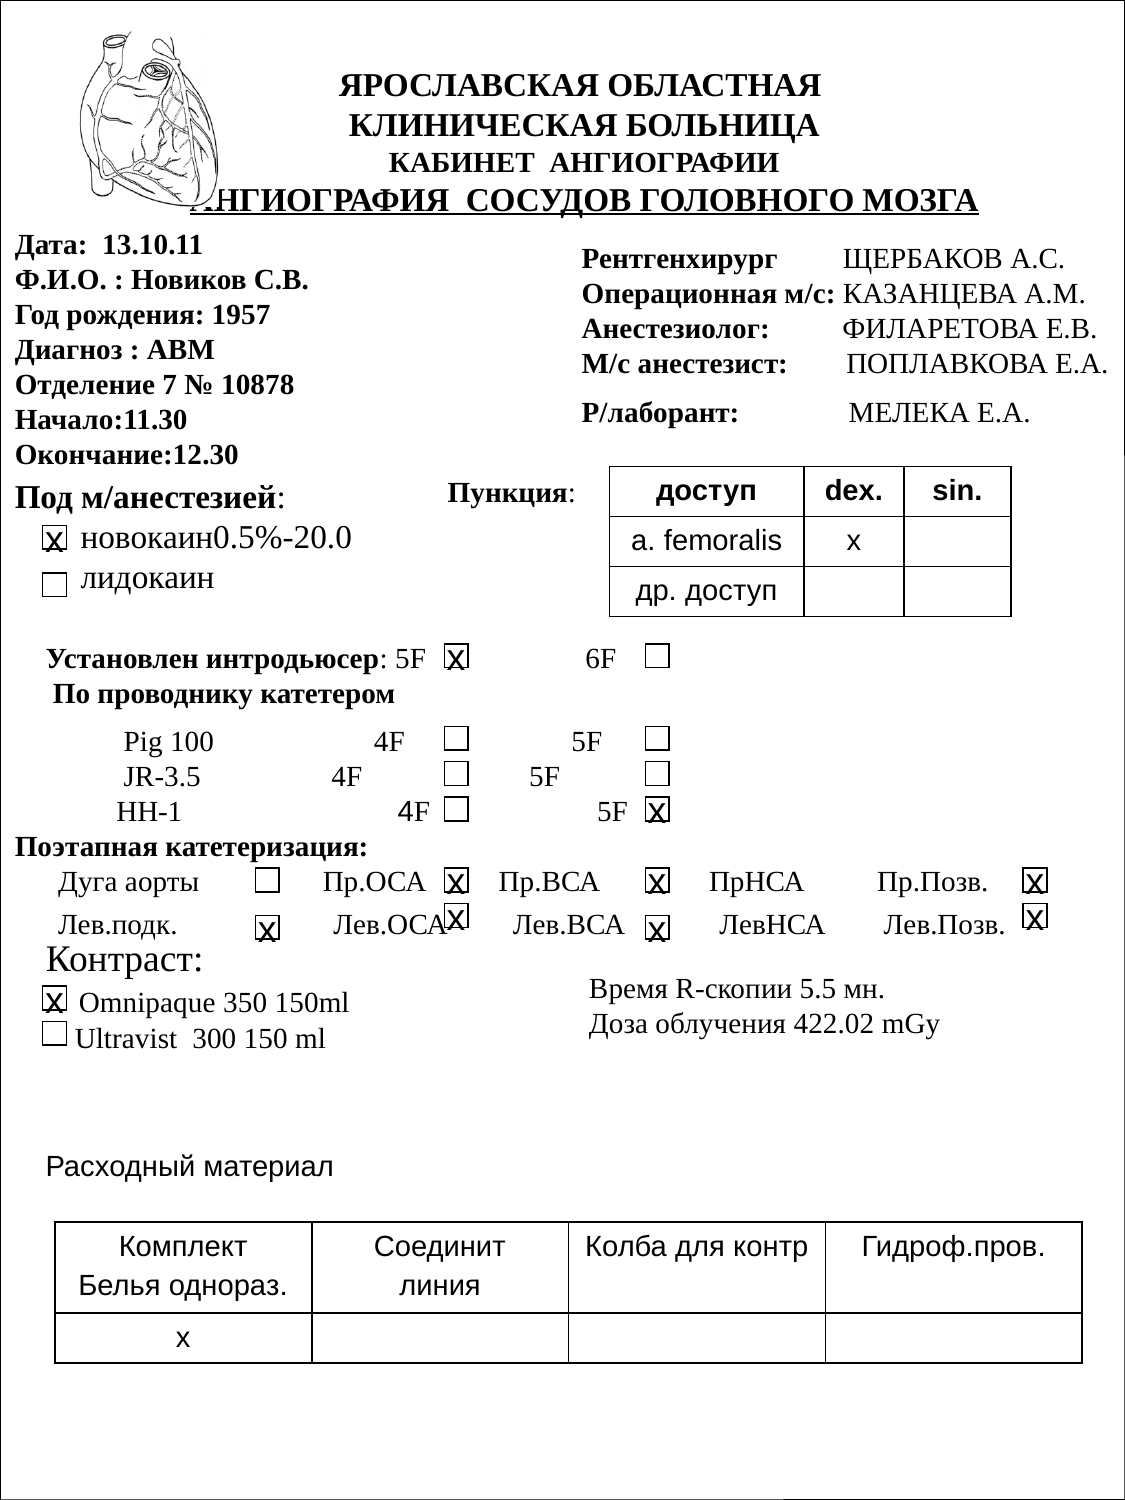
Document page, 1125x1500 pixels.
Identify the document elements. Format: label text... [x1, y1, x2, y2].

table_cell [905, 567, 1010, 616]
text_box х [444, 903, 468, 928]
table_header Соединит линия [313, 1223, 568, 1312]
table_header Комплект Белья однораз. [56, 1223, 311, 1312]
table_header Колба для контр [569, 1223, 825, 1312]
text_box х [1023, 868, 1047, 892]
text_box [444, 726, 468, 750]
text_box Рентгенхирург ЩЕРБАКОВ А.С. Операционная м/с: КАЗАНЦЕВА А.М. Анестезиолог: ФИЛАРЕТОВА Е.В. М/с анестезист: ПОПЛАВКОВА Е.А. Р/лаборант: МЕЛЕКА Е.А. [566, 231, 1125, 436]
table_cell [569, 1314, 825, 1362]
text_box х [645, 915, 669, 939]
table_cell [313, 1314, 568, 1362]
table_header dex. [805, 467, 903, 516]
table_header sin. [905, 467, 1010, 516]
text_box х [42, 525, 67, 550]
table_cell х [805, 517, 903, 566]
text_box [645, 643, 669, 668]
text_box х [1023, 903, 1047, 928]
text_box [645, 761, 669, 786]
table_cell др. доступ [610, 567, 803, 616]
text_box [42, 1021, 67, 1046]
picture [77, 29, 219, 207]
text_box Дата: 13.10.11 Ф.И.О. : Новиков С.В. Год рождения: 1957 Диагноз : АВМ Отделение 7 № 10878 Начало:11.30 Окончание:12.30 [1, 117, 497, 419]
text_box [444, 761, 468, 786]
text_box Пункция: [432, 466, 592, 517]
text_box Под м/анестезией: новокаин0.5%-20.0 лидокаин [1, 419, 513, 714]
text_box Контраст: Omnipaque 350 150ml Ultravist 300 150 ml [31, 985, 590, 1097]
table_cell [905, 517, 1010, 566]
table_header Гидроф.пров. [826, 1223, 1081, 1312]
text_box х [444, 643, 468, 668]
table_cell х [56, 1314, 311, 1362]
text_box [444, 797, 468, 821]
text_box Установлен интродьюсер: 5F 6F По проводнику катетером [30, 631, 980, 714]
text_box х [255, 915, 280, 939]
table_cell [826, 1314, 1081, 1362]
text_box х [645, 868, 669, 892]
table_cell a. femoralis [610, 517, 803, 566]
text_box х [645, 797, 669, 821]
text_box [42, 572, 67, 597]
text_box Время R-скопии 5.5 мн. Доза облучения 422.02 mGy [574, 985, 1043, 1048]
text_box х [42, 986, 67, 1010]
table_cell [805, 567, 903, 616]
table_header доступ [610, 467, 803, 516]
text_box [645, 726, 669, 750]
text_box [255, 868, 280, 892]
text_box Расходный материал [30, 1139, 1000, 1295]
text_box ЯРОСЛАВСКАЯ ОБЛАСТНАЯ КЛИНИЧЕСКАЯ БОЛЬНИЦА КАБИНЕТ АНГИОГРАФИИ АНГИОГРАФИЯ СОСУДОВ ГОЛОВНОГО МОЗГА [220, 29, 1091, 252]
text_box х [444, 868, 468, 892]
text_box Pig 100 4F 5F JR-3.5 4F 5F HH-1 4F 5F Поэтапная катетеризация: Дуга аорты Пр.ОСА Пр.ВСА ПрНСА Пр.Позв. Лев.подк. Лев.ОСА Лев.ВСА ЛевНСА Лев.Позв. [1, 714, 1125, 985]
